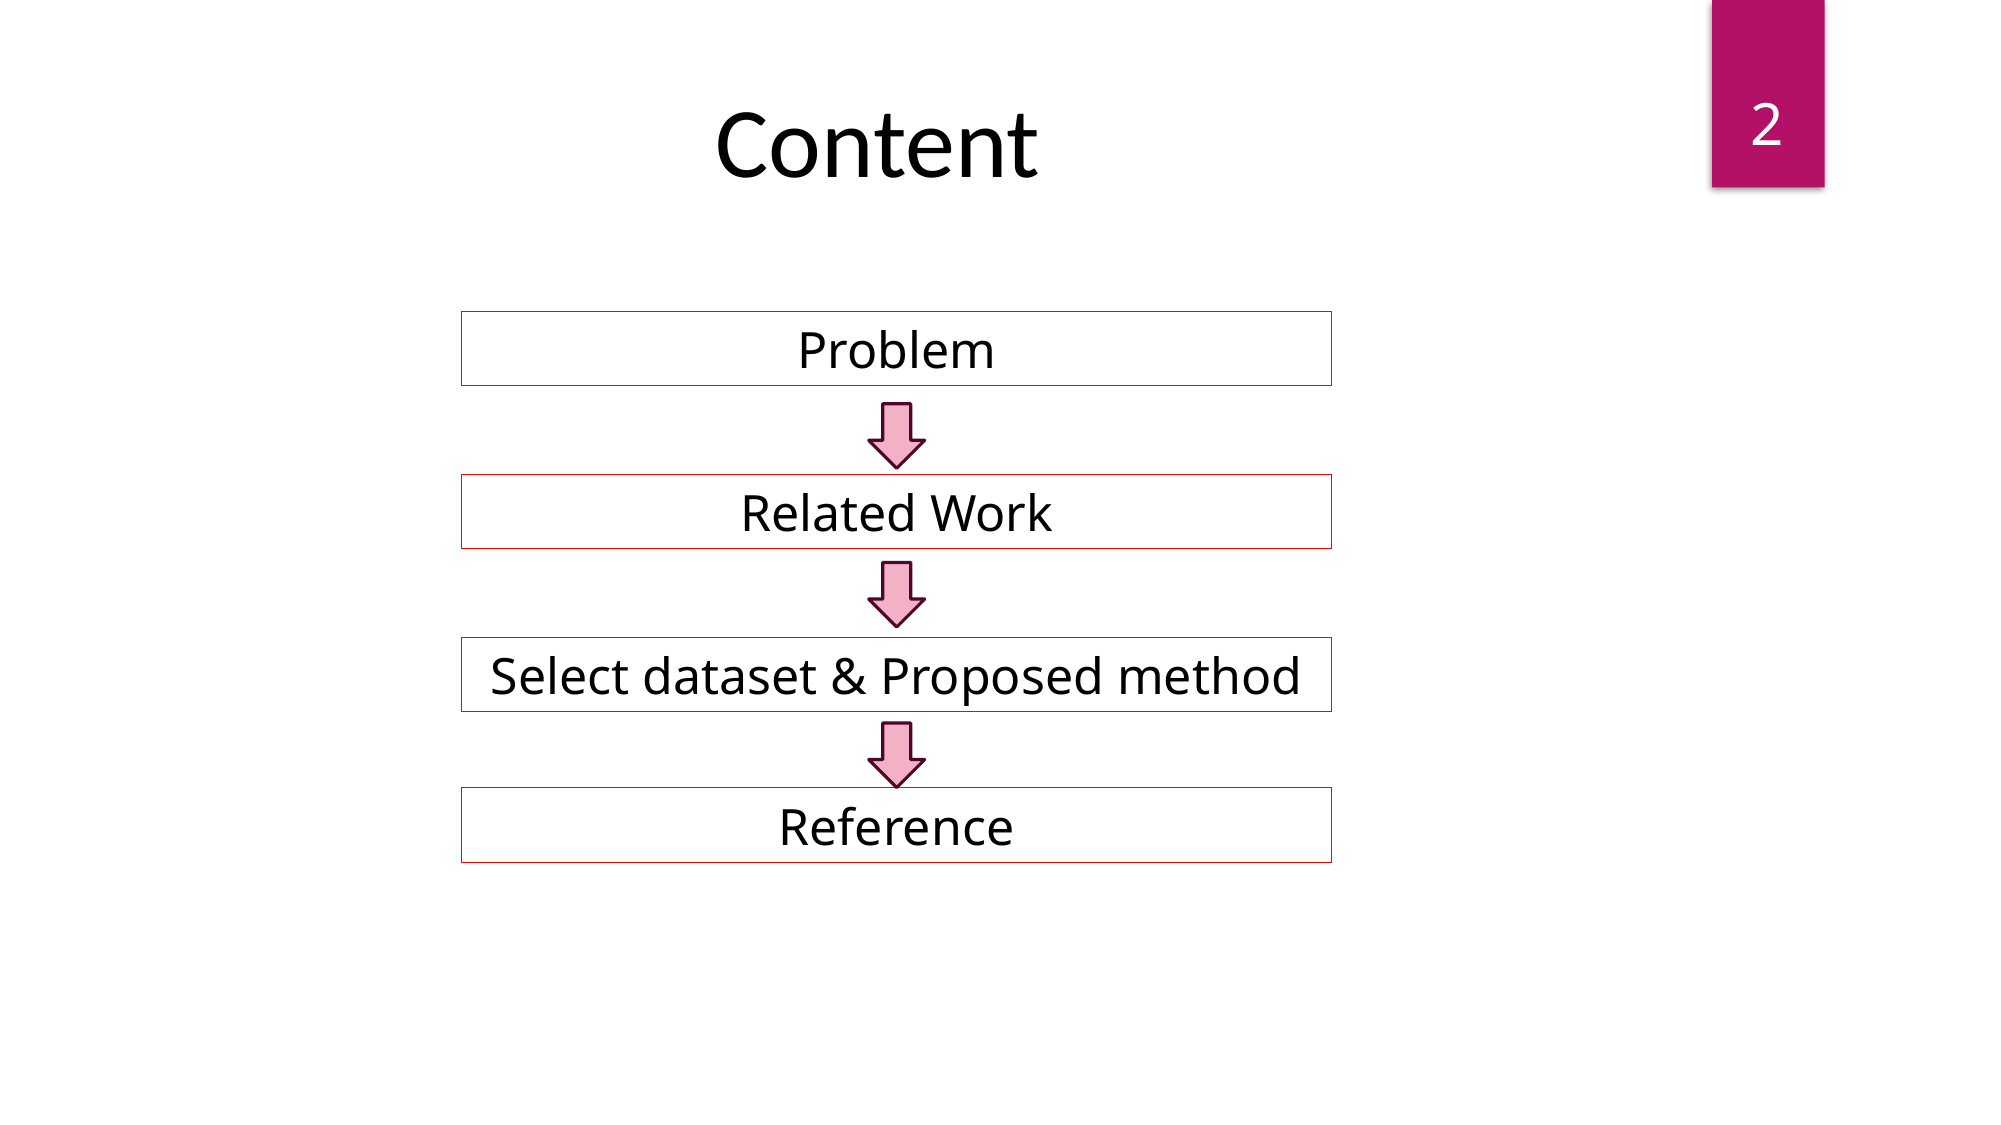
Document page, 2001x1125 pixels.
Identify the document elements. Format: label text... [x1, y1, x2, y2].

text_box [867, 560, 927, 629]
text_box Problem [461, 311, 1332, 386]
text_box Select dataset & Proposed method [461, 637, 1332, 712]
text_box Related Work [461, 474, 1332, 549]
slide_number 2 [1698, 48, 1836, 175]
text_box [867, 721, 927, 789]
text_box Content [701, 70, 1350, 206]
text_box Reference [461, 787, 1332, 863]
text_box [867, 402, 927, 470]
